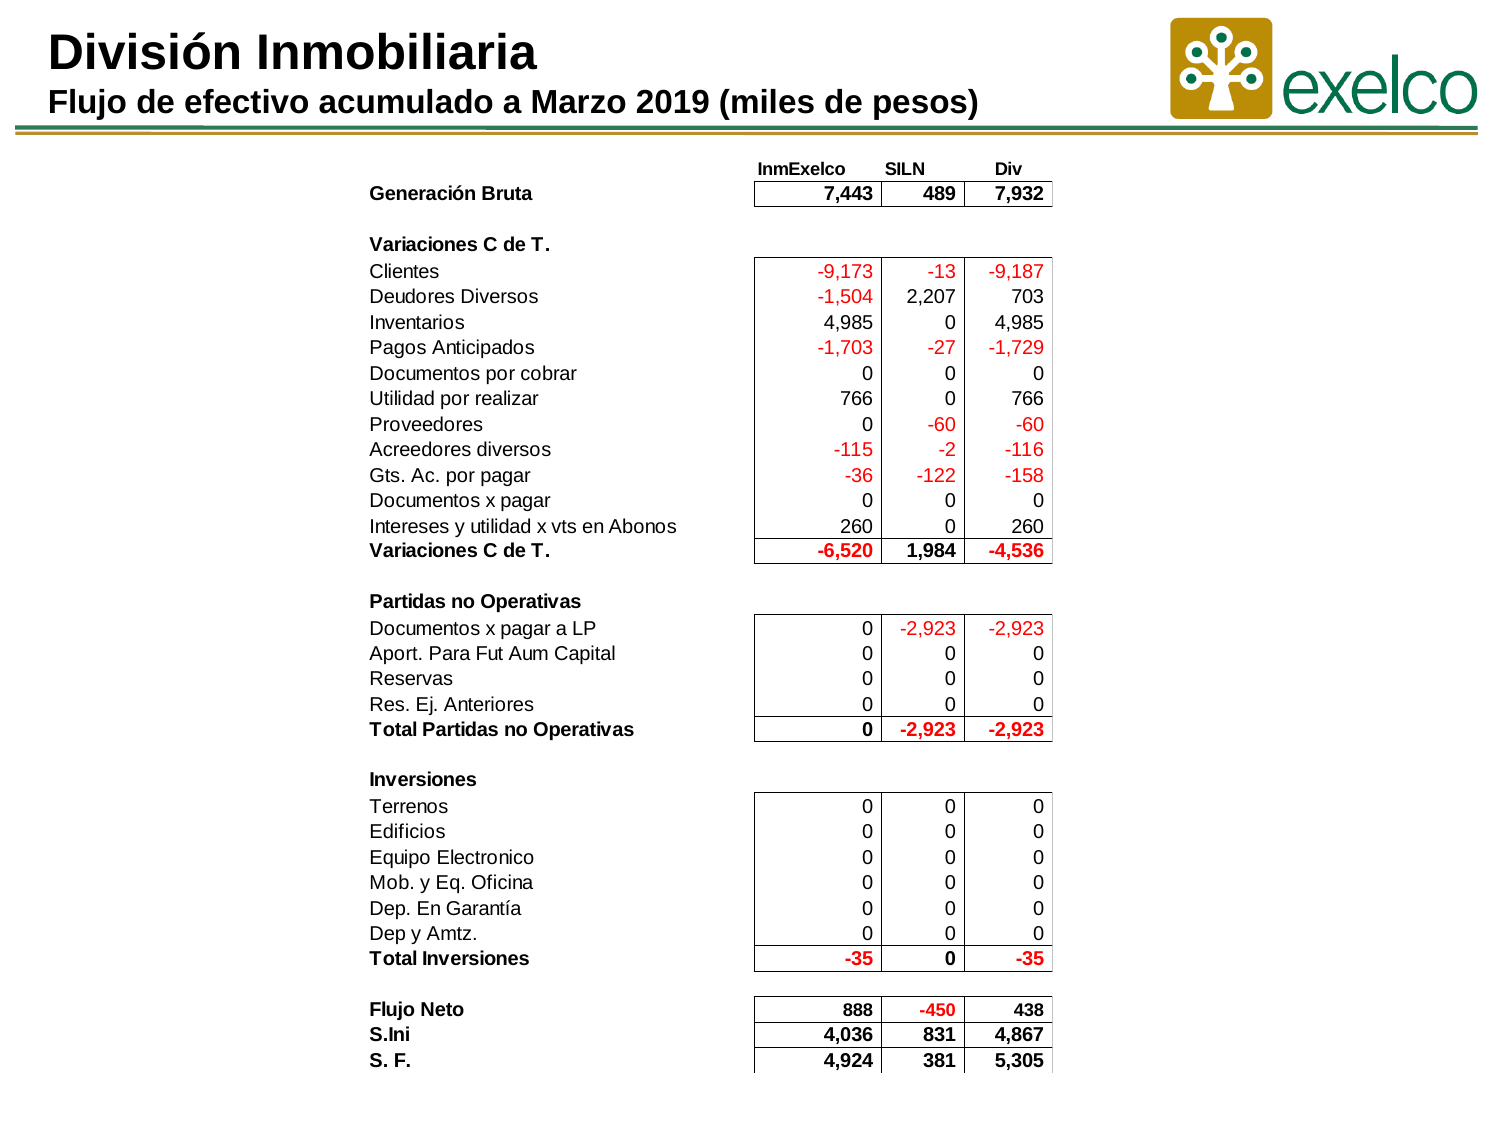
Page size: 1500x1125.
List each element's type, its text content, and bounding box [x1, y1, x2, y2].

text_box División Inmobiliaria Flujo de efectivo acumulado a Marzo 2019 (miles de pesos) [33, 12, 1005, 128]
picture [365, 156, 1054, 1074]
picture [1279, 51, 1480, 120]
picture [1167, 15, 1276, 120]
